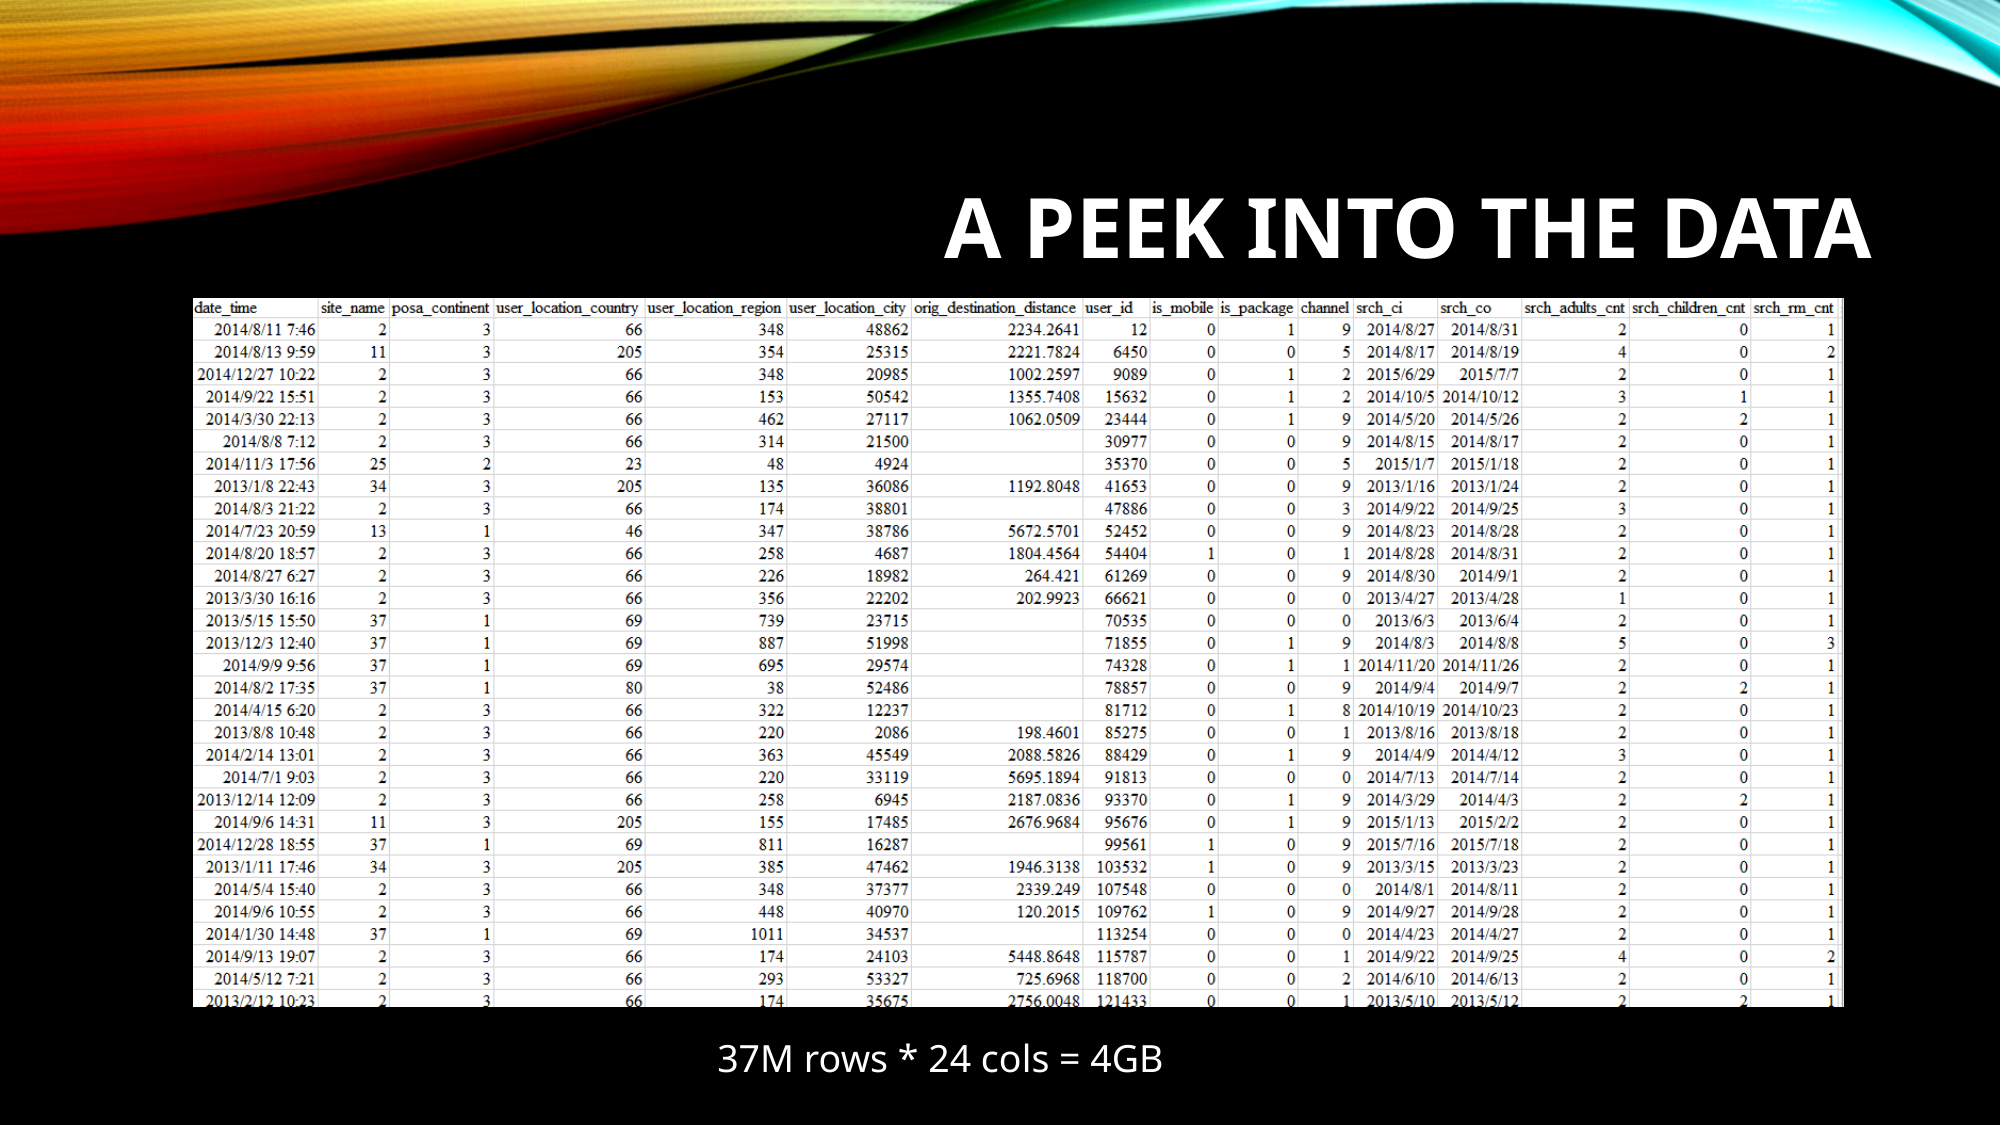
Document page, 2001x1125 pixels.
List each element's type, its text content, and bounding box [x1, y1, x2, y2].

picture [193, 298, 1844, 1007]
picture [0, 0, 2000, 237]
title A peek into the data [474, 125, 1888, 338]
text_box 37M rows * 24 cols = 4GB [702, 1027, 1179, 1088]
